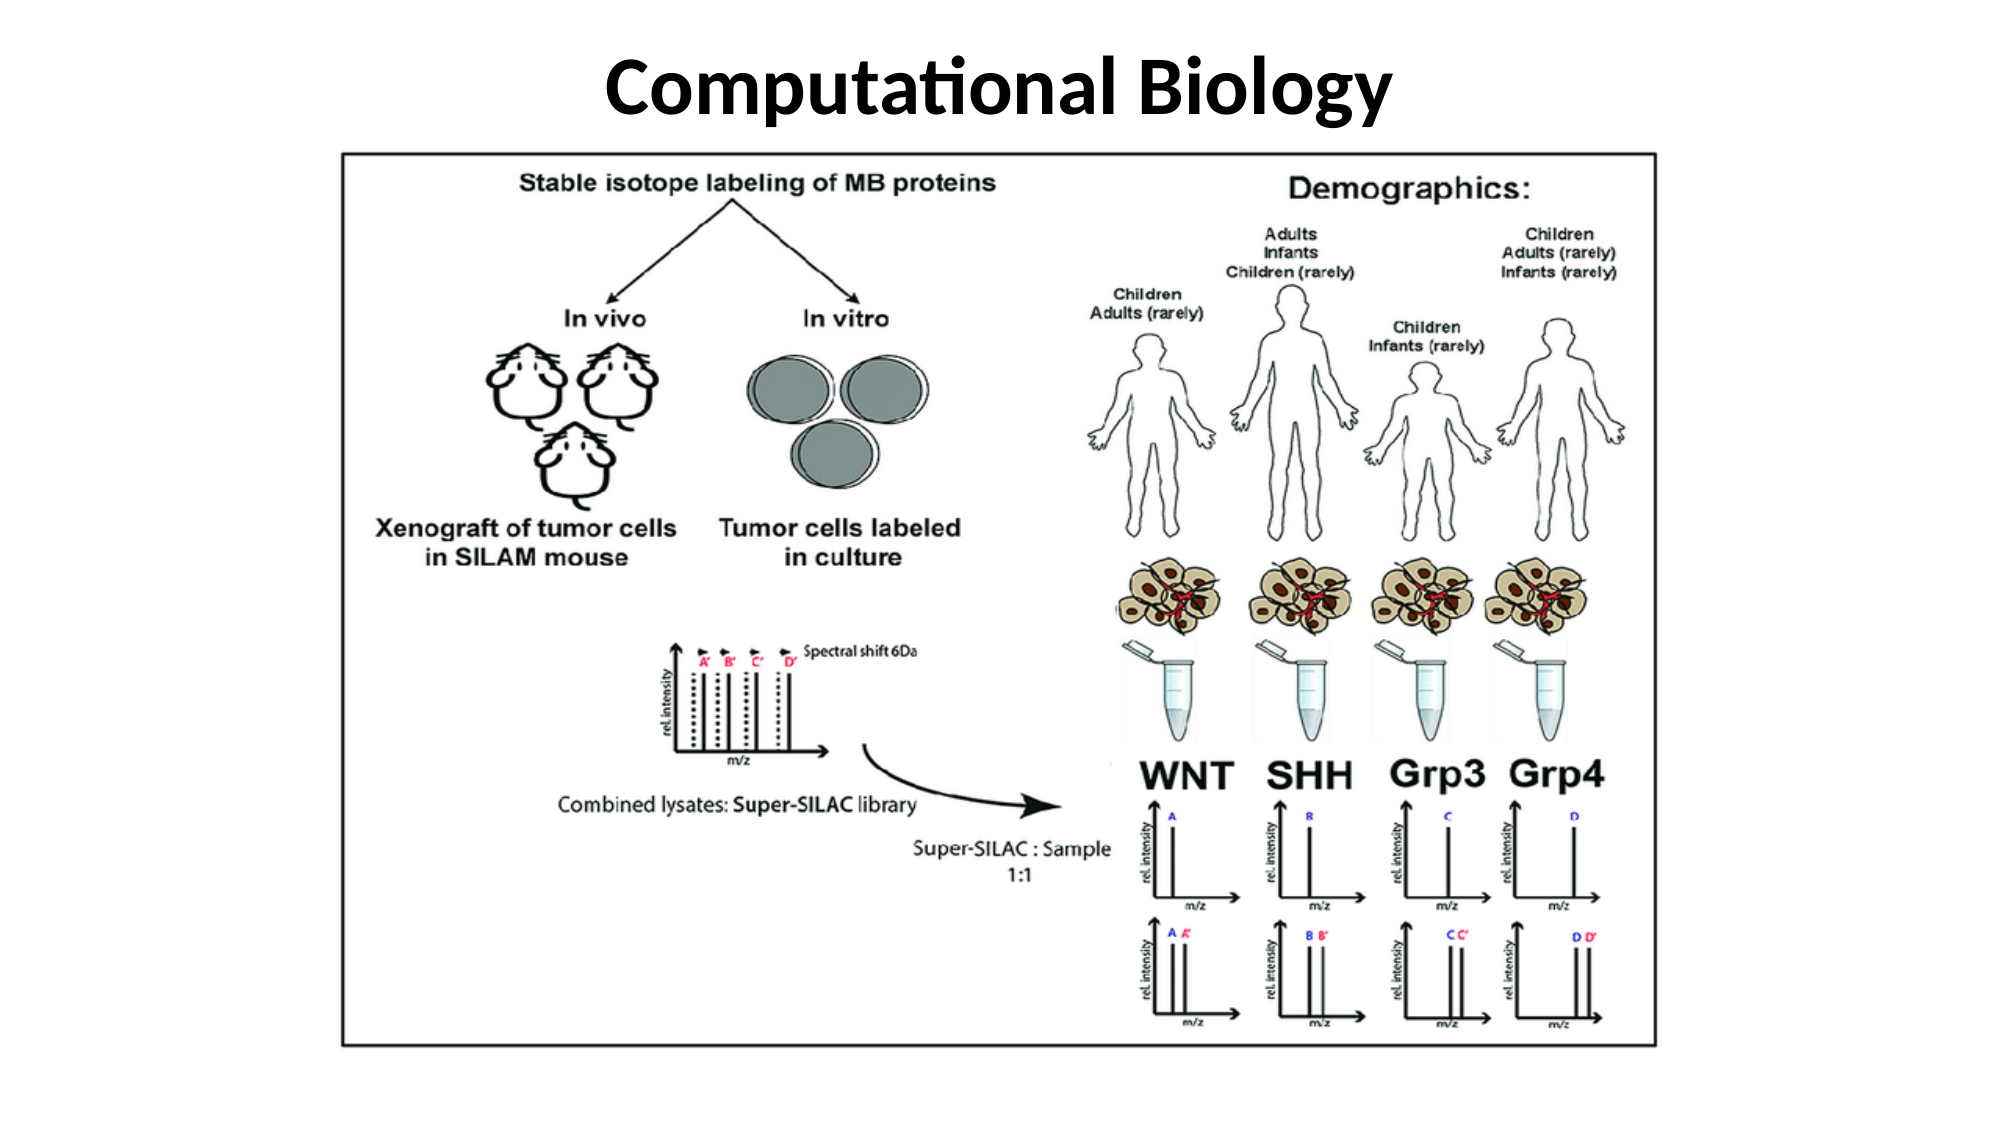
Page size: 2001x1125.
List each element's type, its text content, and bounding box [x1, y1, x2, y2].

picture [335, 147, 1665, 1054]
subtitle Computational Biology [249, 34, 1750, 1024]
